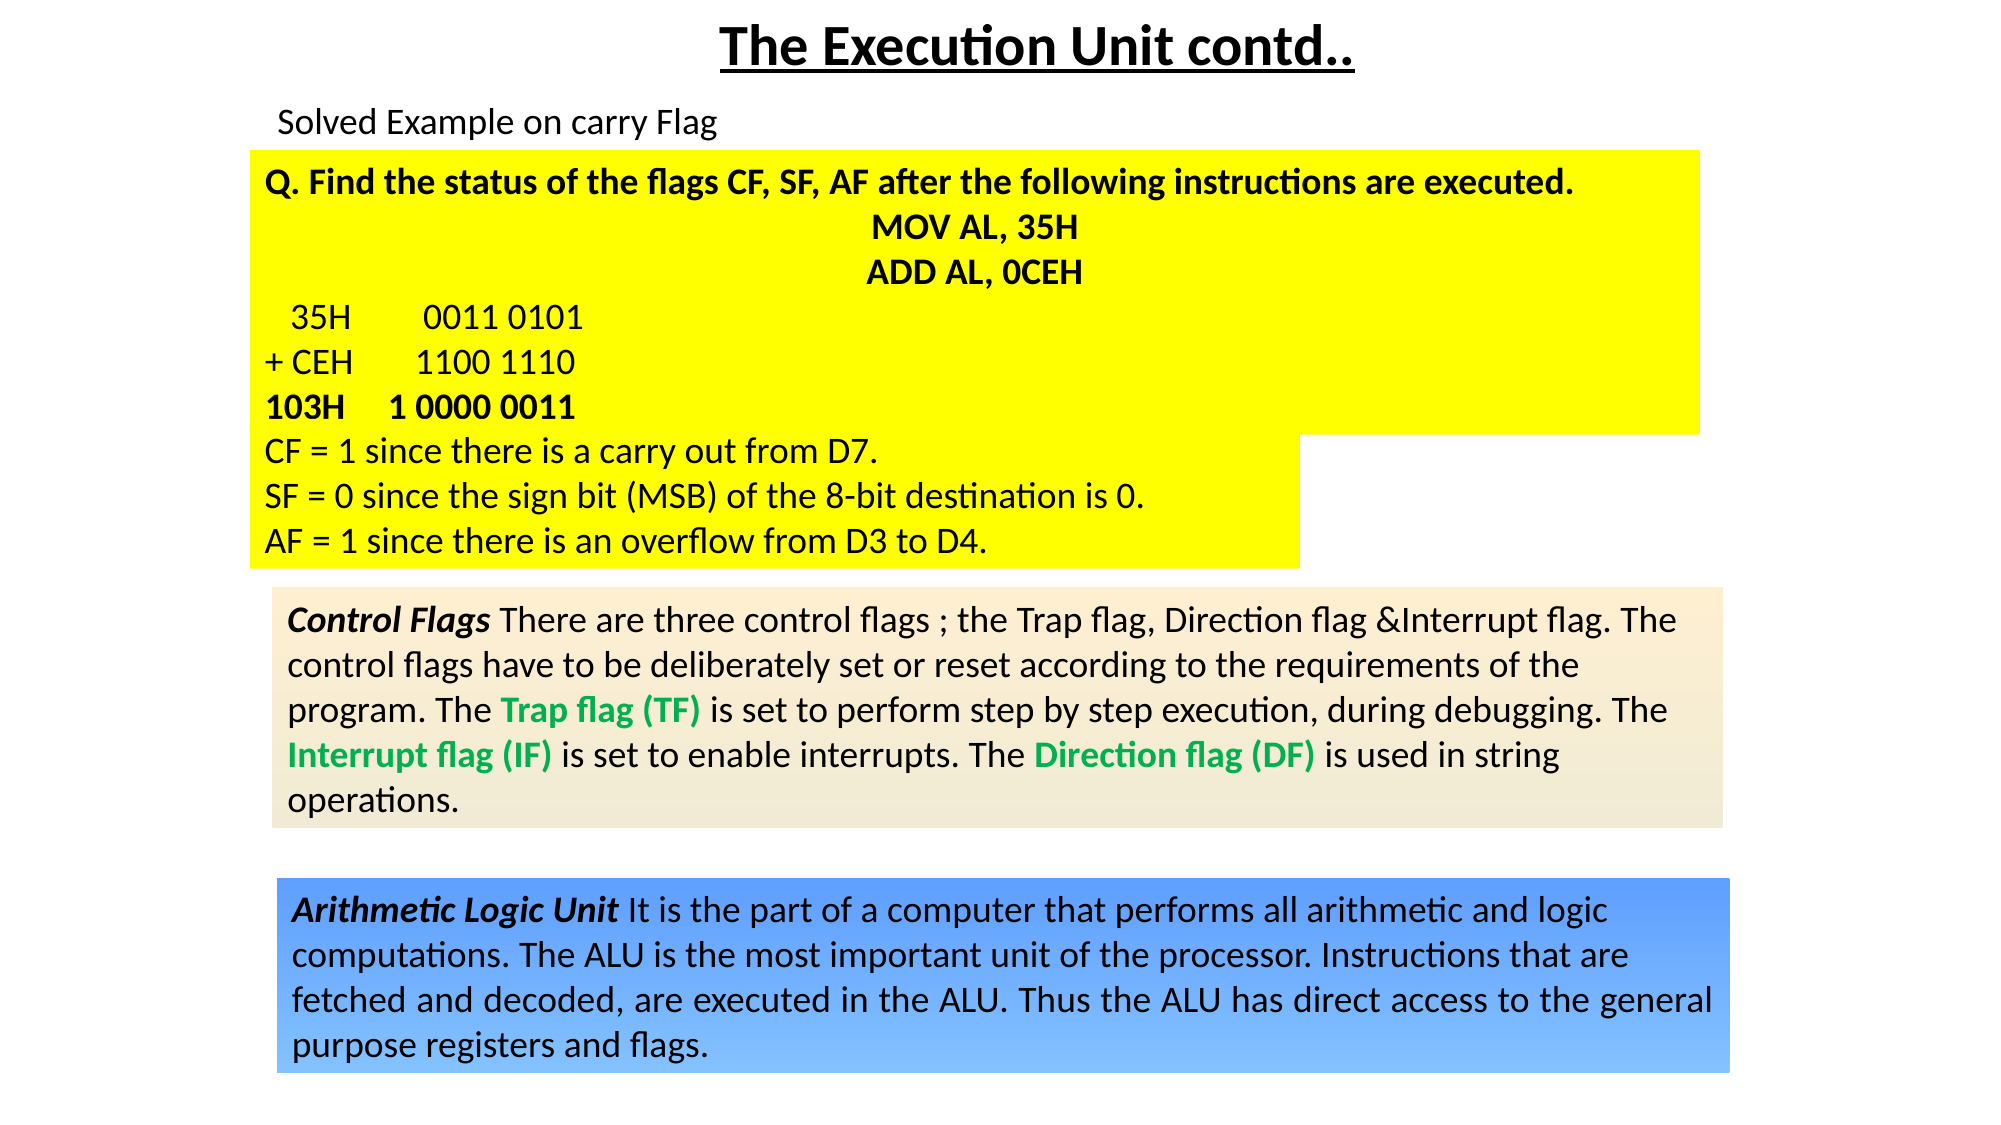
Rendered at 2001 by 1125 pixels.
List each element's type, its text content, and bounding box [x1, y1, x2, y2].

text_box CF = 1 since there is a carry out from D7. SF = 0 since the sign bit (MSB) of the 8-bit destination is 0. AF = 1 since there is an overflow from D3 to D4. [249, 418, 1300, 569]
text_box Control Flags There are three control flags ; the Trap flag, Direction flag &Interrupt flag. The control flags have to be deliberately set or reset according to the requirements of the program. The Trap flag (TF) is set to perform step by step execution, during debugging. The Interrupt flag (IF) is set to enable interrupts. The Direction flag (DF) is used in string operations. [272, 587, 1723, 828]
text_box Arithmetic Logic Unit It is the part of a computer that performs all arithmetic and logic computations. The ALU is the most important unit of the processor. Instructions that are fetched and decoded, are executed in the ALU. Thus the ALU has direct access to the general purpose registers and flags. [277, 878, 1730, 1073]
text_box Q. Find the status of the flags CF, SF, AF after the following instructions are executed. MOV AL, 35H ADD AL, 0CEH 35H 0011 0101 + CEH 1100 1110 103H 1 0000 0011 [249, 149, 1700, 435]
text_box The Execution Unit contd.. [675, 0, 1400, 85]
text_box Solved Example on carry Flag [262, 89, 775, 150]
